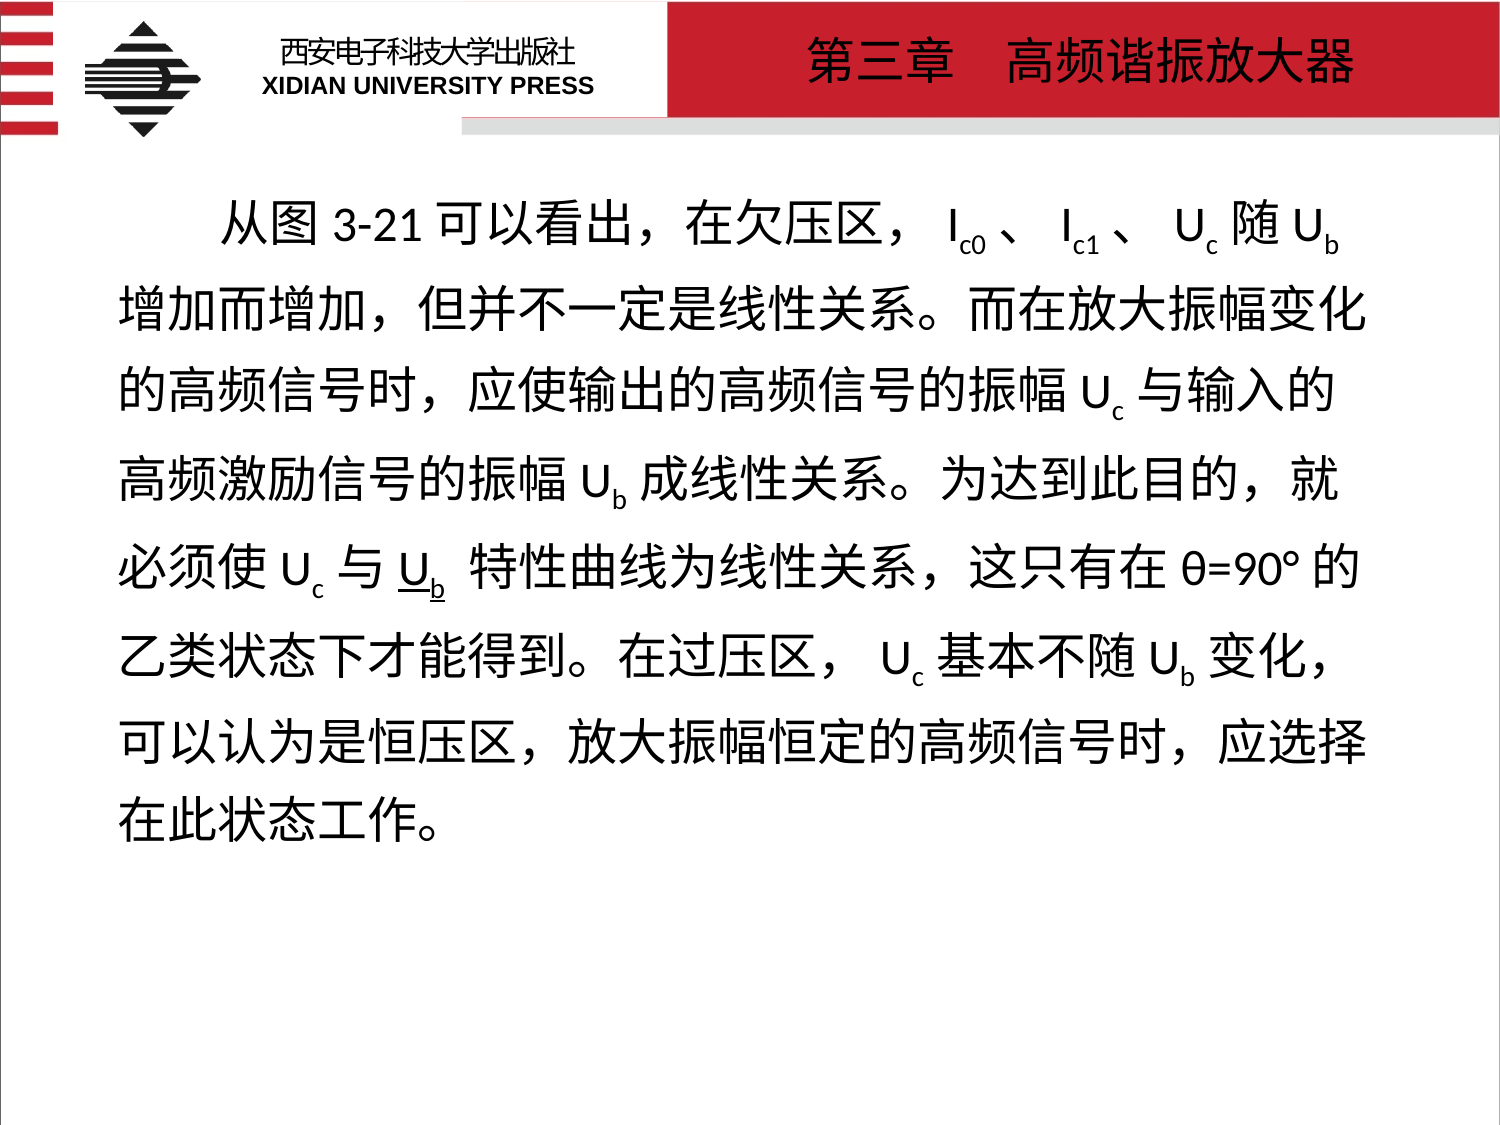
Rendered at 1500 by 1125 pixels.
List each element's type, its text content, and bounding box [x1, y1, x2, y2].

title 从图3-21可以看出，在欠压区，Ic0、Ic1、Uc随Ub 增加而增加，但并不一定是线性关系。而在放大振幅变化的高频信号时，应使输出的高频信号的振幅Uc与输入的高频激励信号的振幅Ub成线性关系。为达到此目的，就必须使Uc与Ub 特性曲线为线性关系，这只有在θ=90°的乙类状态下才能得到。在过压区，Uc基本不随Ub变化，可以认为是恒压区，放大振幅恒定的高频信号时，应选择在此状态工作。 [103, 163, 1397, 1019]
picture [0, 1, 1500, 1125]
